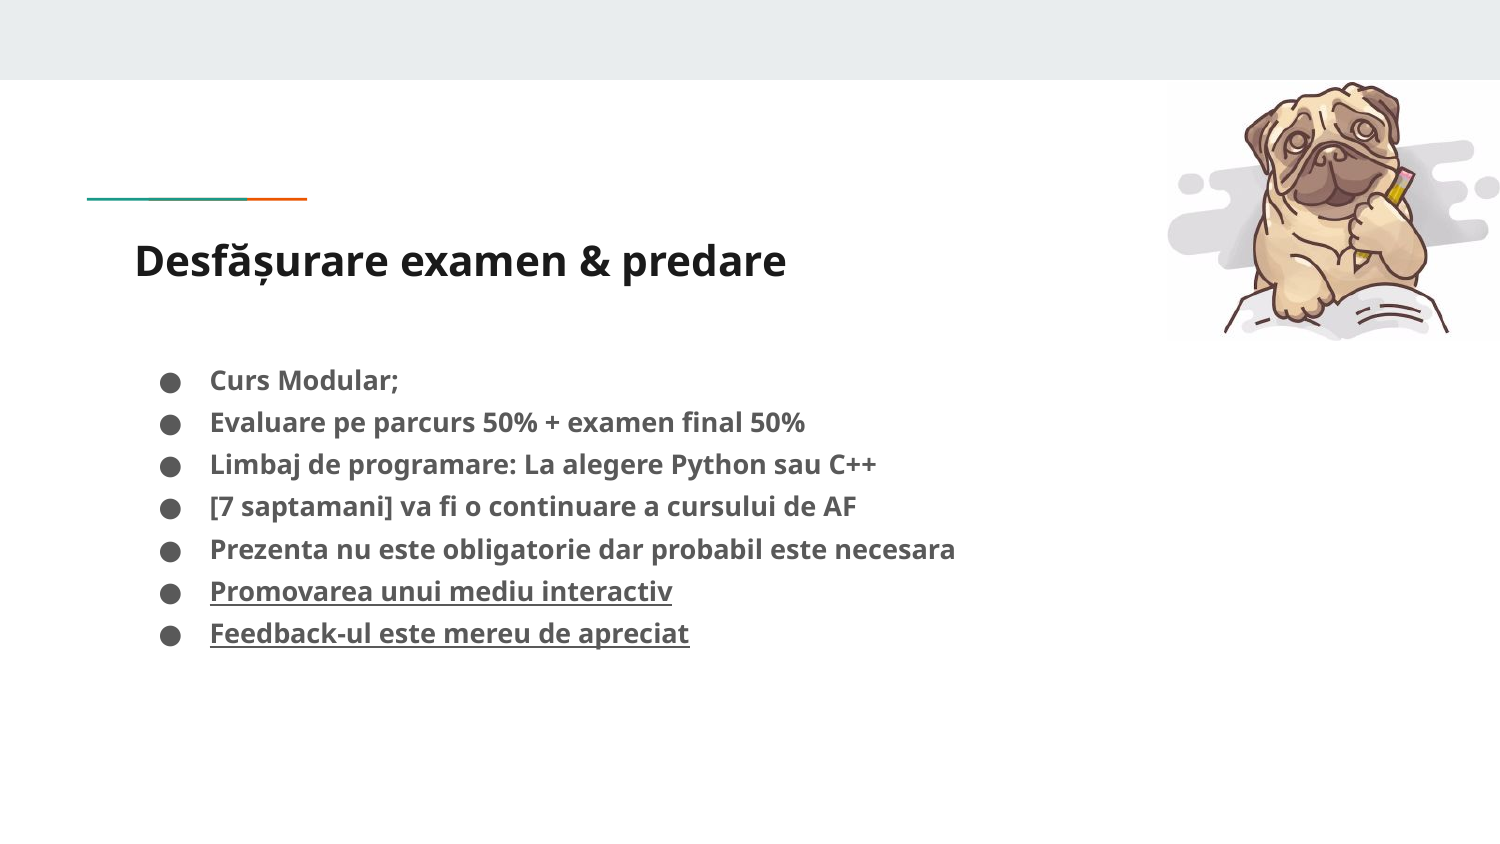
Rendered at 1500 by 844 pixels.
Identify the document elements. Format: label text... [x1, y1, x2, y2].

title Desfășurare examen & predare [119, 216, 1161, 305]
picture [1166, 82, 1500, 342]
list Curs Modular; Evaluare pe parcurs 50% + examen final 50% Limbaj de programare: La alegere Python sau C++ [7 saptamani] va fi o continuare a cursului de AF Prezenta nu este obligatorie dar probabil este necesara Promovarea unui mediu interactiv Feedback-ul este mereu de apreciat [119, 341, 1381, 807]
